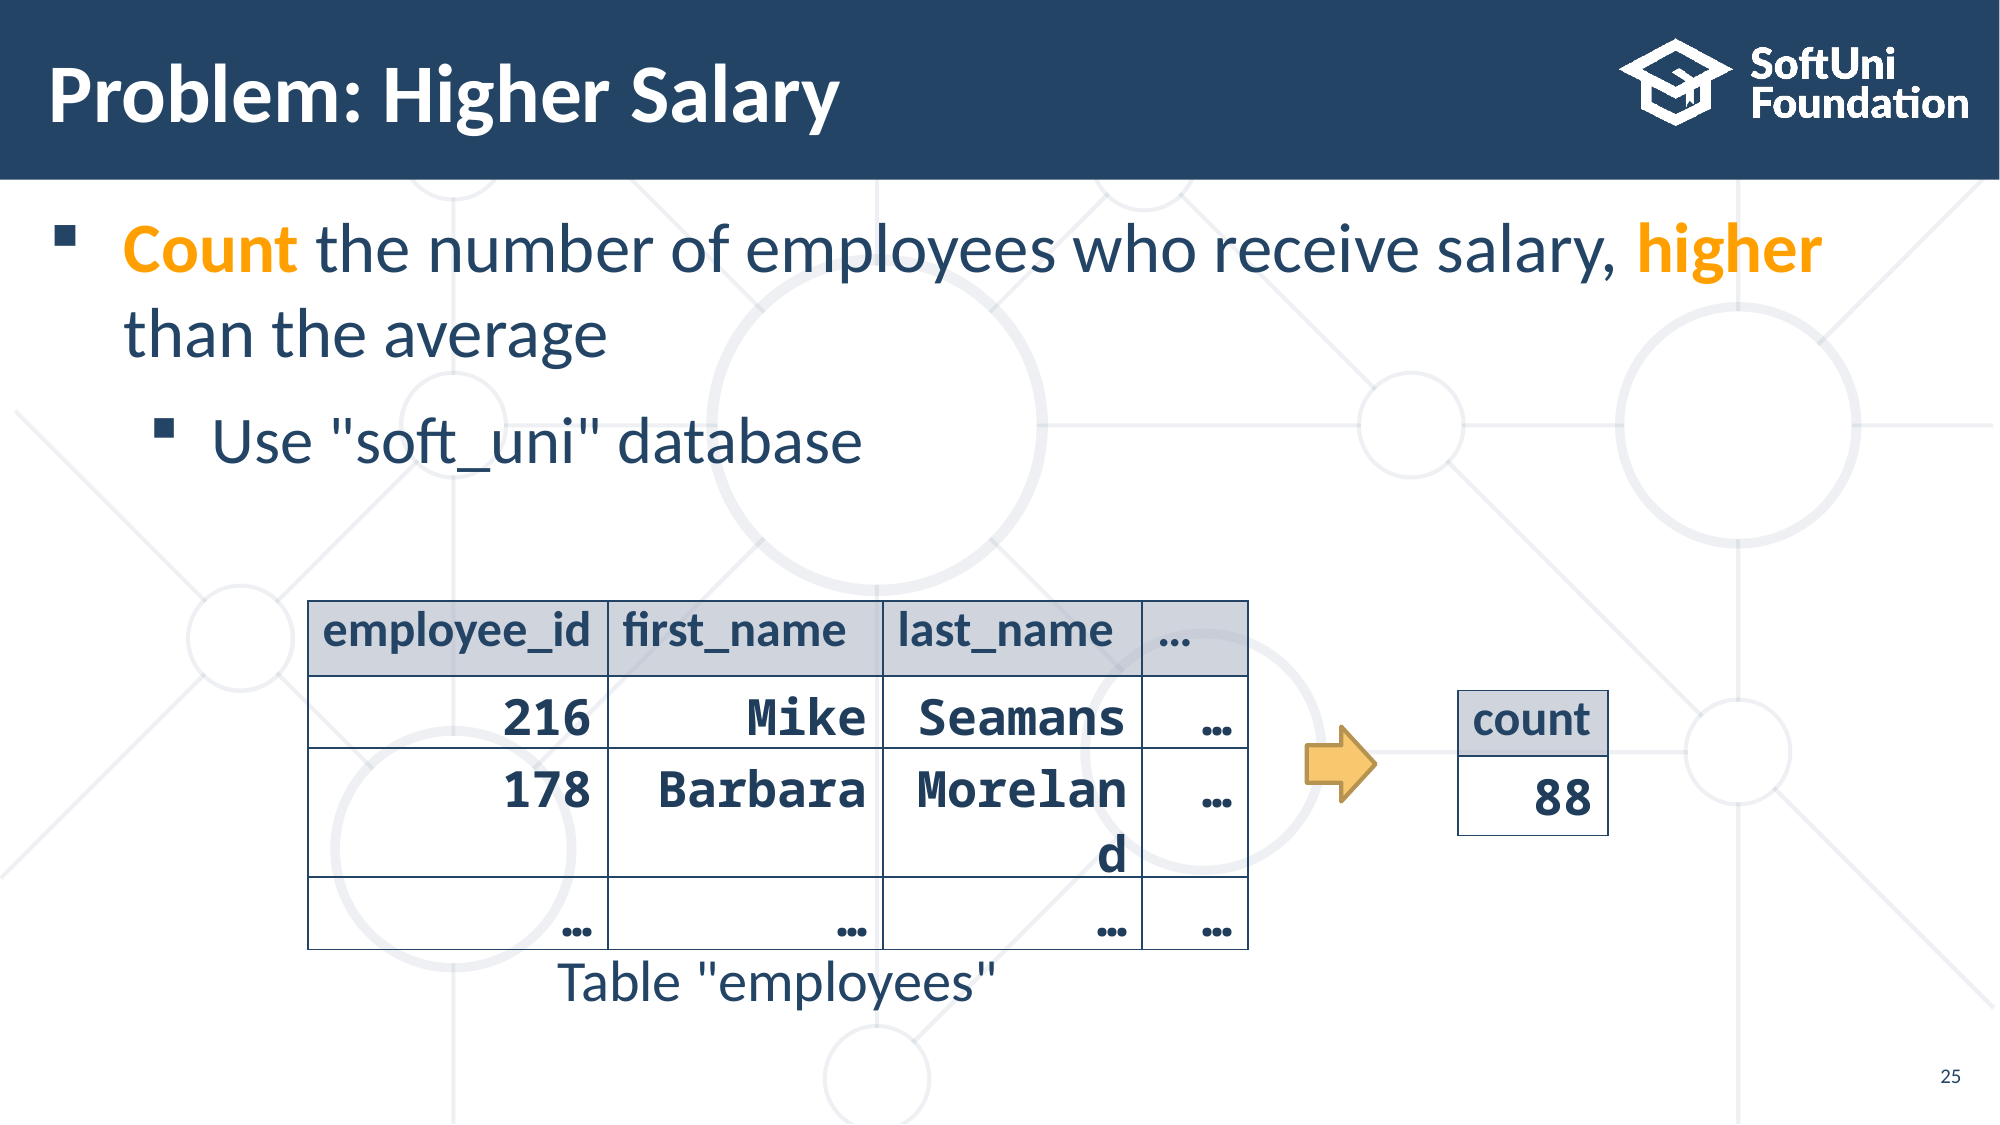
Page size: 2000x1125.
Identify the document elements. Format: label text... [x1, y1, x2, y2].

table_cell 88 [1459, 757, 1607, 835]
table_cell … [1143, 878, 1247, 949]
table_cell … [309, 878, 607, 949]
slide_number 25 [1896, 1049, 1968, 1101]
list Count the number of employees who receive salary, higher than the average Use "soft_uni" database [31, 196, 1970, 1050]
table_header first_name [609, 602, 882, 675]
table_cell Barbara [609, 749, 882, 876]
picture [1618, 38, 1968, 126]
table_cell … [884, 878, 1141, 949]
table_cell … [1143, 677, 1247, 747]
title Problem: Higher Salary [31, 16, 1591, 162]
table_cell Seamans [884, 677, 1141, 747]
table_header last_name [884, 602, 1141, 675]
table_header … [1143, 602, 1247, 675]
table_cell … [609, 878, 882, 949]
text_box [1304, 724, 1378, 804]
text_box Table "employees" [542, 950, 1013, 1021]
table_header employee_id [309, 602, 607, 675]
table_header count [1459, 691, 1607, 755]
table_cell 178 [309, 749, 607, 876]
table_cell … [1143, 749, 1247, 876]
table_cell 216 [309, 677, 607, 747]
table_cell Moreland [884, 749, 1141, 876]
table_cell Mike [609, 677, 882, 747]
